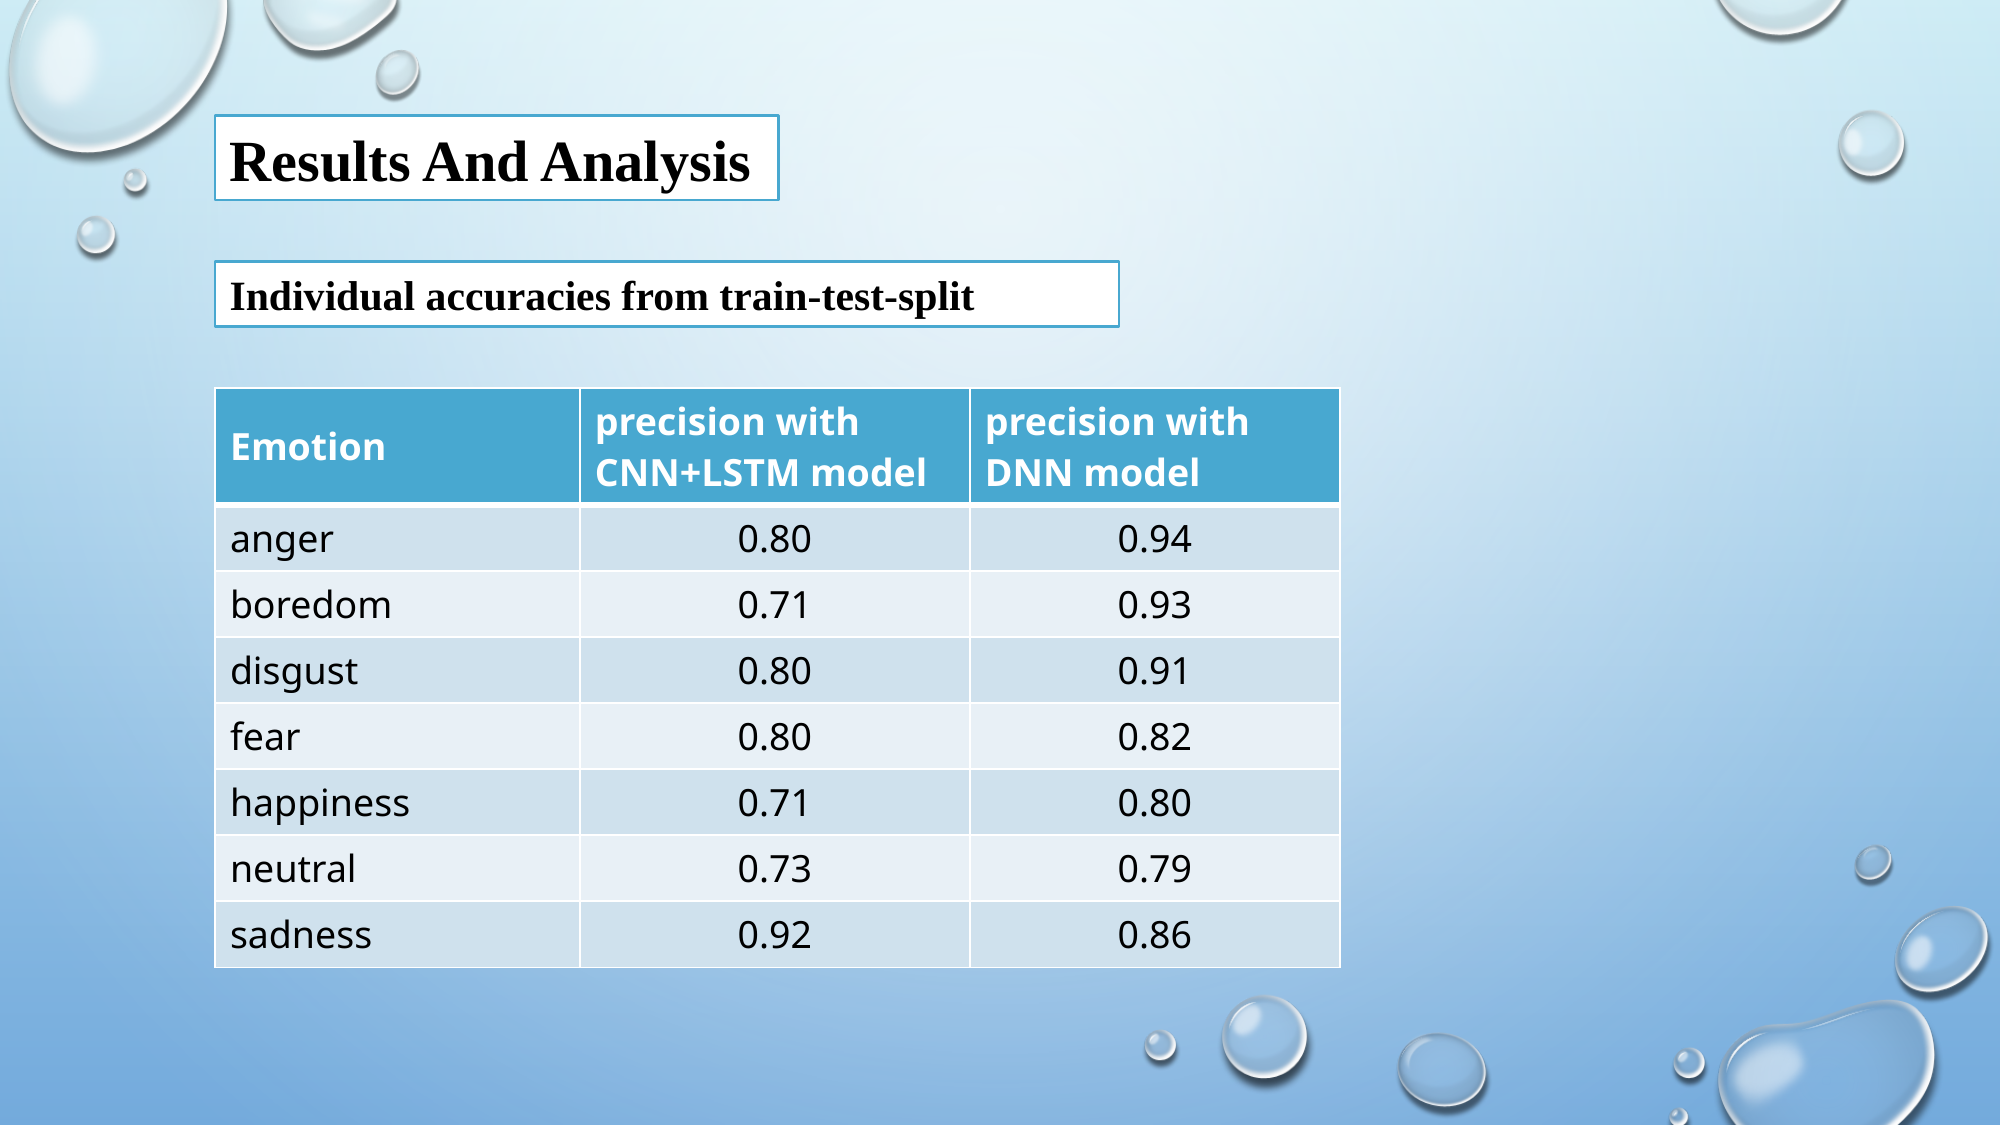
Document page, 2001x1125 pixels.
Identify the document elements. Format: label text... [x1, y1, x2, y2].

table_cell boredom [216, 572, 579, 636]
table_cell neutral [216, 836, 579, 900]
table_cell happiness [216, 770, 579, 834]
text_box Results And Analysis [214, 114, 780, 201]
table_cell disgust [216, 638, 579, 702]
table_cell 0.71 [581, 572, 969, 636]
table_header Emotion [216, 389, 579, 502]
table_cell 0.92 [581, 902, 969, 967]
picture [0, 0, 2000, 1125]
table_cell 0.80 [581, 638, 969, 702]
table_cell anger [216, 508, 579, 570]
table_cell 0.79 [971, 836, 1339, 900]
table_cell sadness [216, 902, 579, 967]
table_header precision with DNN model [971, 389, 1339, 502]
table_cell 0.80 [971, 770, 1339, 834]
table_cell fear [216, 704, 579, 768]
table_cell 0.80 [581, 704, 969, 768]
table_header precision with CNN+LSTM model [581, 389, 969, 502]
text_box Individual accuracies from train-test-split [214, 260, 1120, 328]
table_cell 0.91 [971, 638, 1339, 702]
table_cell 0.94 [971, 508, 1339, 570]
table_cell 0.80 [581, 508, 969, 570]
table_cell 0.93 [971, 572, 1339, 636]
table_cell 0.86 [971, 902, 1339, 967]
table_cell 0.82 [971, 704, 1339, 768]
table_cell 0.73 [581, 836, 969, 900]
table_cell 0.71 [581, 770, 969, 834]
